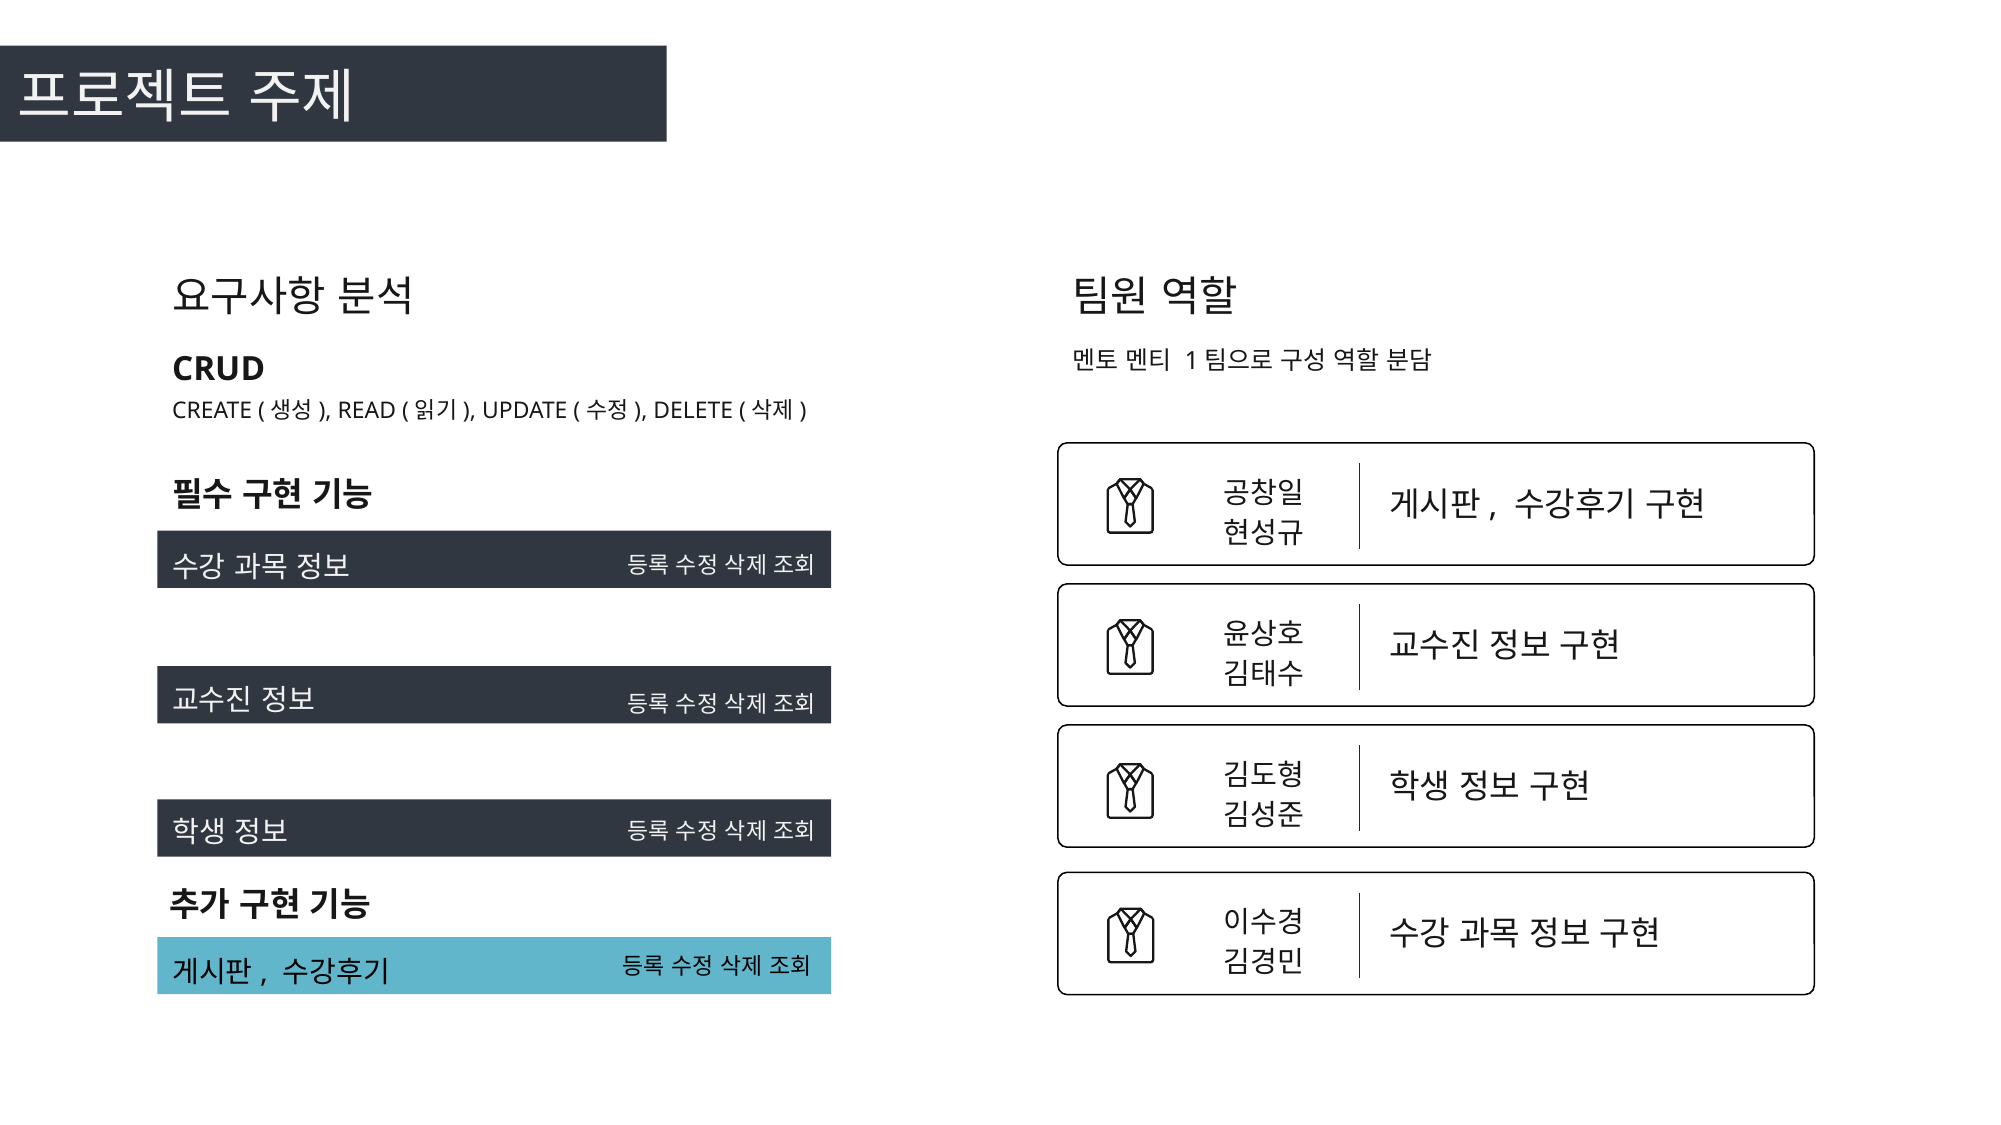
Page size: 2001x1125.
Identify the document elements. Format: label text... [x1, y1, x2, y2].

text_box [1056, 723, 1816, 849]
text_box 등록 수정 삭제 조회 [566, 936, 827, 987]
text_box 요구사항 분석 [157, 262, 877, 327]
text_box 등록 수정 삭제 조회 [571, 673, 832, 725]
text_box 교수진 정보 [157, 662, 378, 724]
text_box CRUD CREATE (생성), READ (읽기), UPDATE (수정), DELETE (삭제) [157, 327, 877, 431]
text_box [378, 530, 832, 589]
text_box [156, 798, 832, 858]
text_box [1106, 763, 1154, 819]
text_box [1056, 582, 1816, 708]
text_box 등록 수정 삭제 조회 [571, 800, 832, 852]
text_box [1107, 907, 1155, 964]
text_box 게시판, 수강후기 [157, 935, 413, 996]
text_box 추가 구현 기능 [154, 863, 875, 931]
text_box 팀원 역할 [1057, 262, 1778, 327]
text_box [1106, 478, 1154, 534]
text_box 등록 수정 삭제 조회 [571, 534, 832, 586]
text_box 멘토 멘티 1팀으로 구성 역할 분담 [1057, 327, 1778, 382]
text_box 필수 구현 기능 [157, 453, 877, 521]
text_box [378, 665, 832, 724]
text_box 프로젝트 주제 [0, 45, 668, 143]
text_box [1056, 871, 1816, 996]
text_box 학생 정보 [157, 795, 341, 856]
text_box [413, 936, 832, 995]
text_box 수강 과목 정보 [157, 530, 378, 591]
text_box [1056, 441, 1816, 567]
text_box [1106, 619, 1154, 675]
